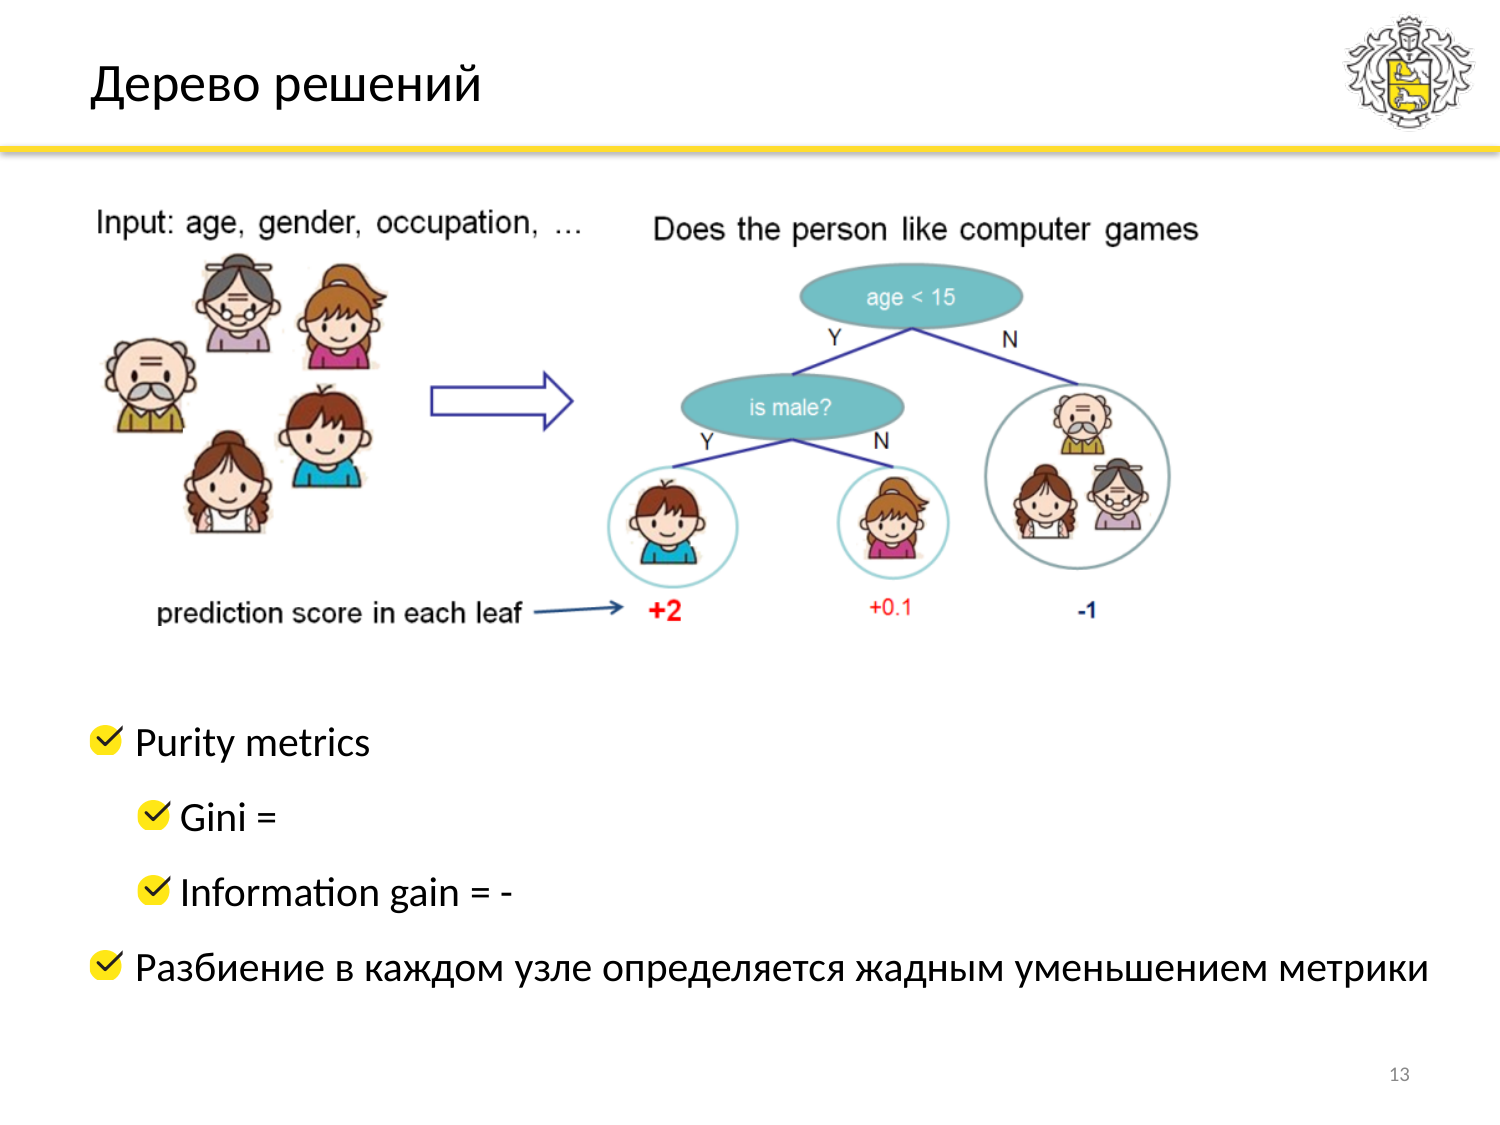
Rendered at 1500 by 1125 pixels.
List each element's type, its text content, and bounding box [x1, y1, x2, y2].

picture [76, 195, 1211, 626]
text_box Дерево решений [74, 45, 1425, 114]
slide_number 13 [1074, 1042, 1425, 1103]
